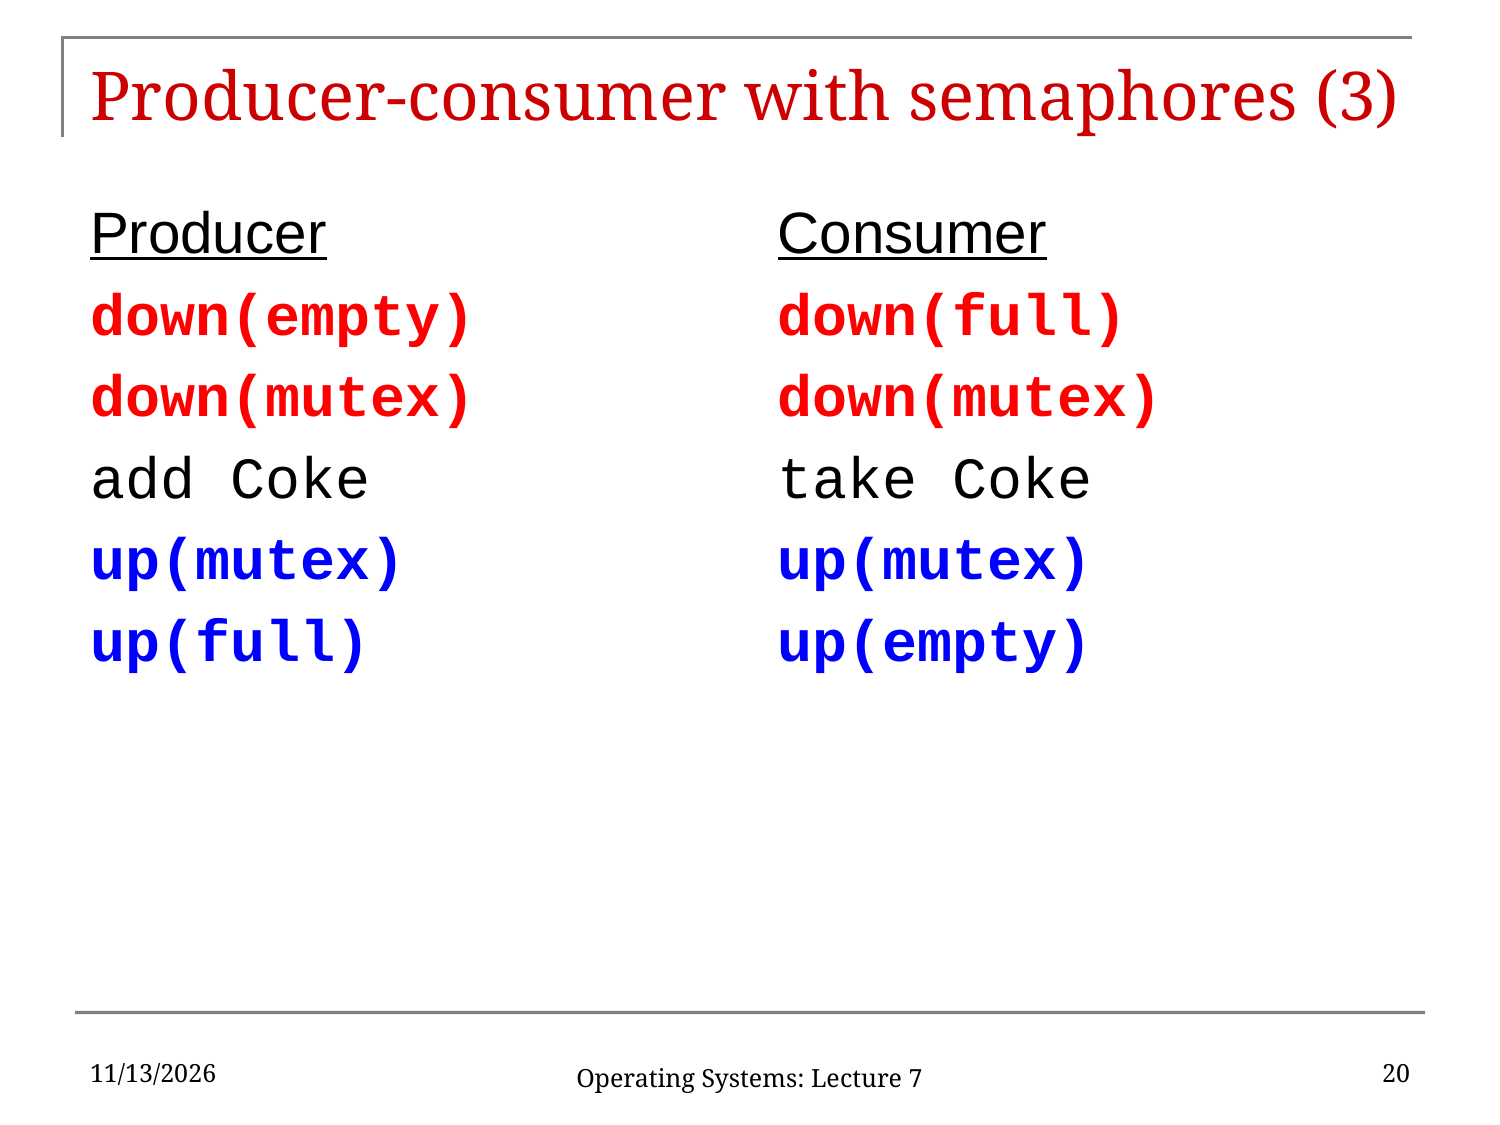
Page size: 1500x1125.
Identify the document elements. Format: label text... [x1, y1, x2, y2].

slide_number 20 [1074, 1023, 1426, 1100]
list Producer down(empty) down(mutex) add Coke up(mutex) up(full) [75, 187, 738, 1006]
title Producer-consumer with semaphores (3) [75, 45, 1425, 163]
footer Operating Systems: Lecture 7 [512, 1024, 988, 1101]
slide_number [74, 1023, 426, 1100]
list Consumer down(full) down(mutex) take Coke up(mutex) up(empty) [762, 187, 1425, 1006]
